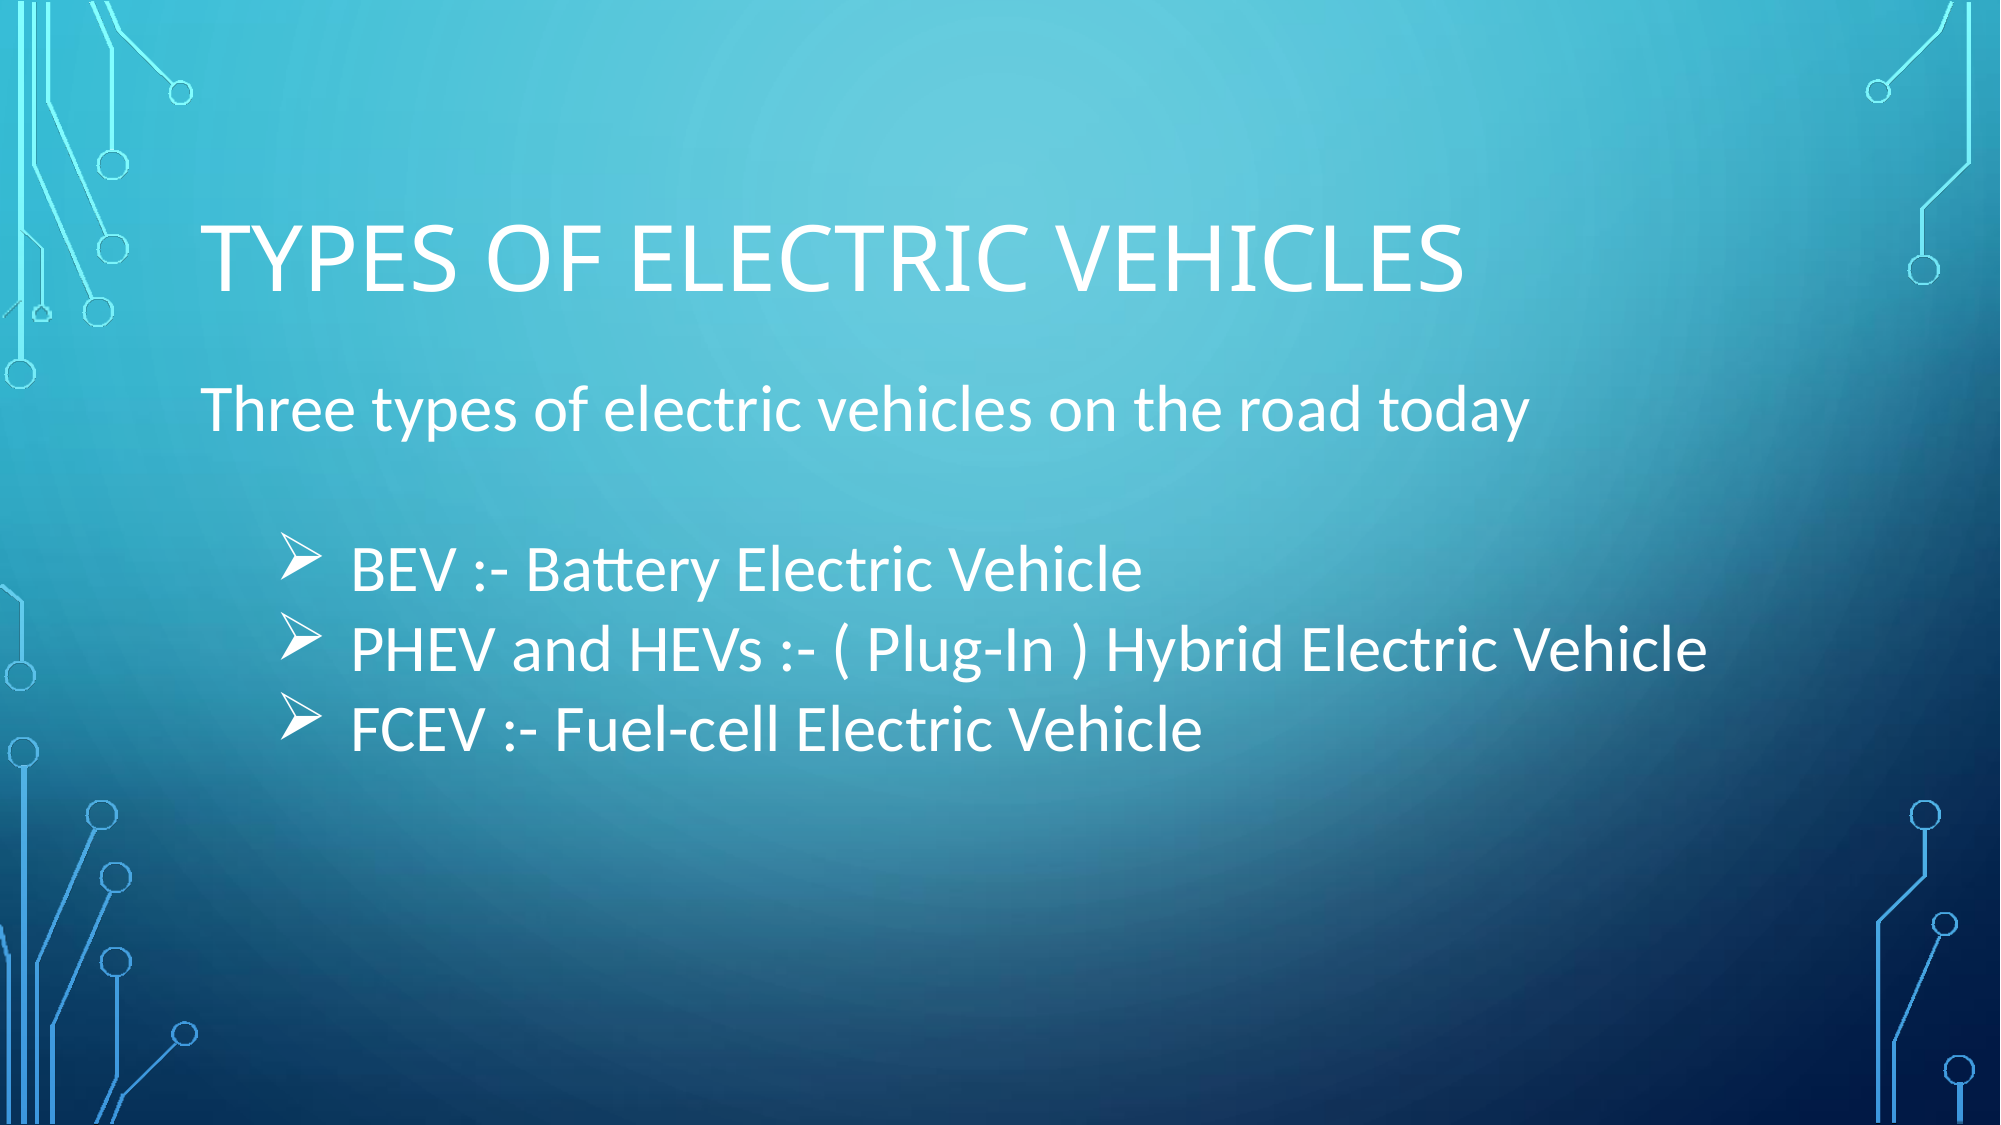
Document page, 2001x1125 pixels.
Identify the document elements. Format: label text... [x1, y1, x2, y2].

picture [0, 0, 2000, 1125]
title TYPES OF ELECTRIC VEHICLES [200, 200, 1701, 315]
list Three types of electric vehicles on the road today BEV :- Battery Electric Vehicle PHEV and HEVs :- ( Plug-In ) Hybrid Electric Vehicle FCEV :- Fuel-cell Electric Vehicle [200, 364, 1800, 860]
